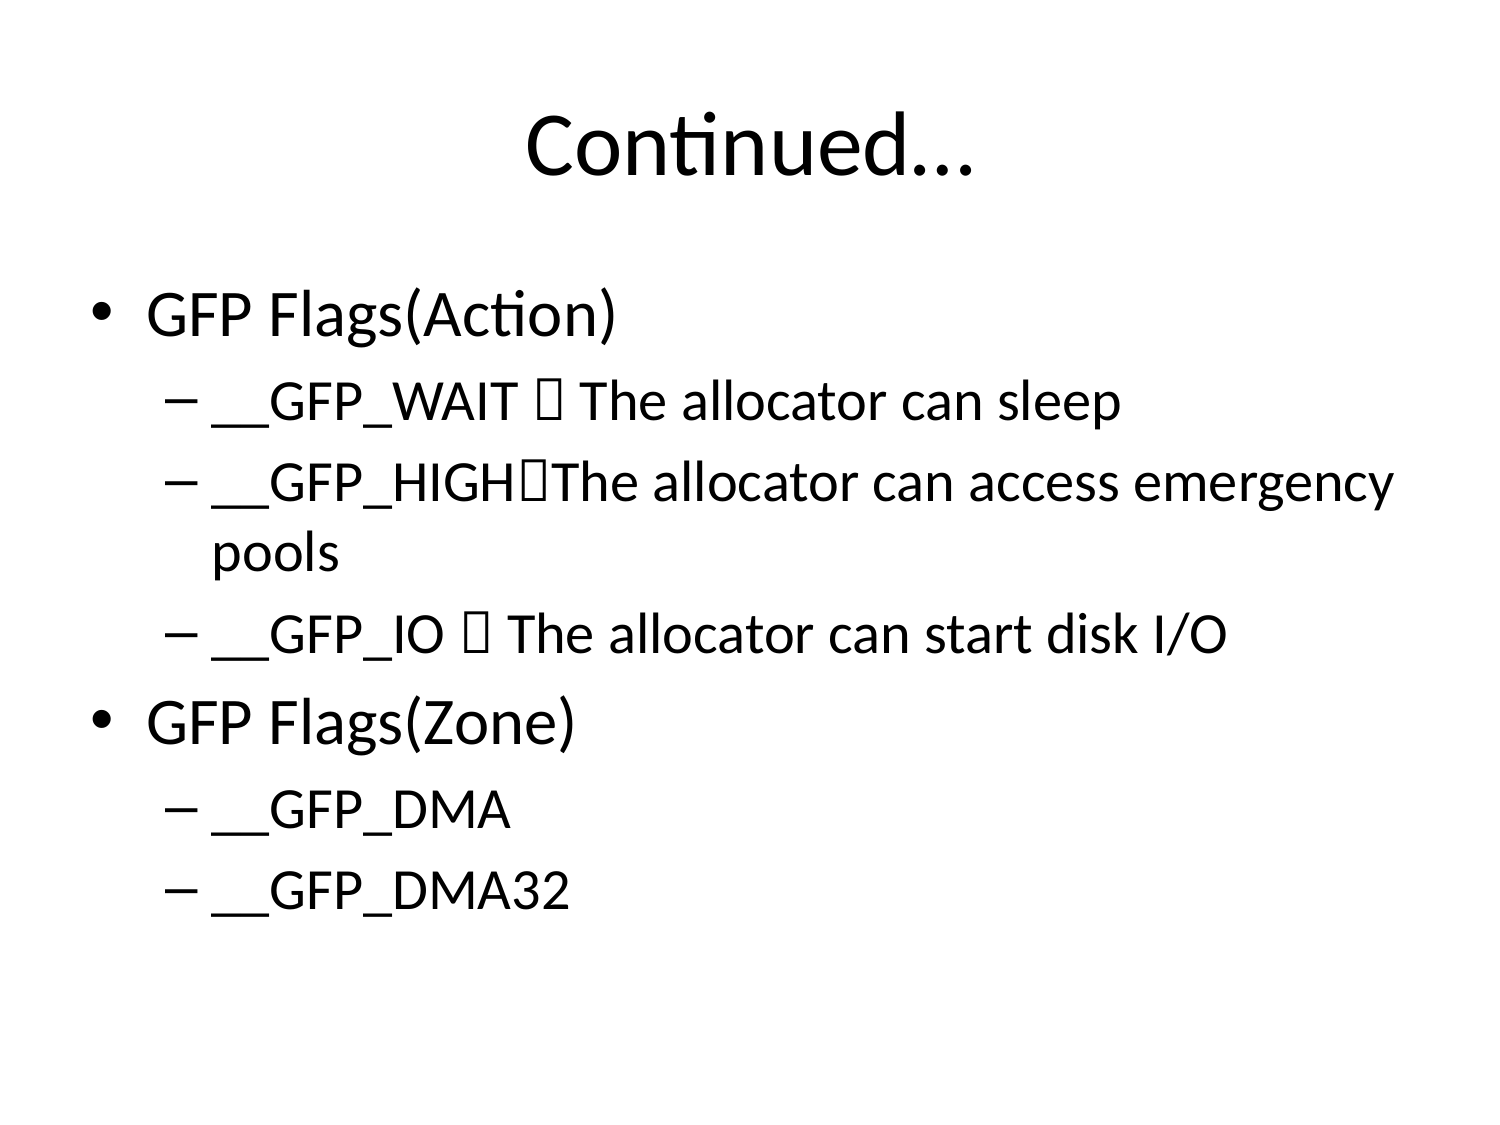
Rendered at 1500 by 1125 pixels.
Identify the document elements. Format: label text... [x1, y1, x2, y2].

title Continued… [75, 45, 1425, 233]
list GFP Flags(Action) __GFP_WAIT  The allocator can sleep __GFP_HIGHThe allocator can access emergency pools __GFP_IO  The allocator can start disk I/O GFP Flags(Zone) __GFP_DMA __GFP_DMA32 [75, 262, 1425, 1005]
